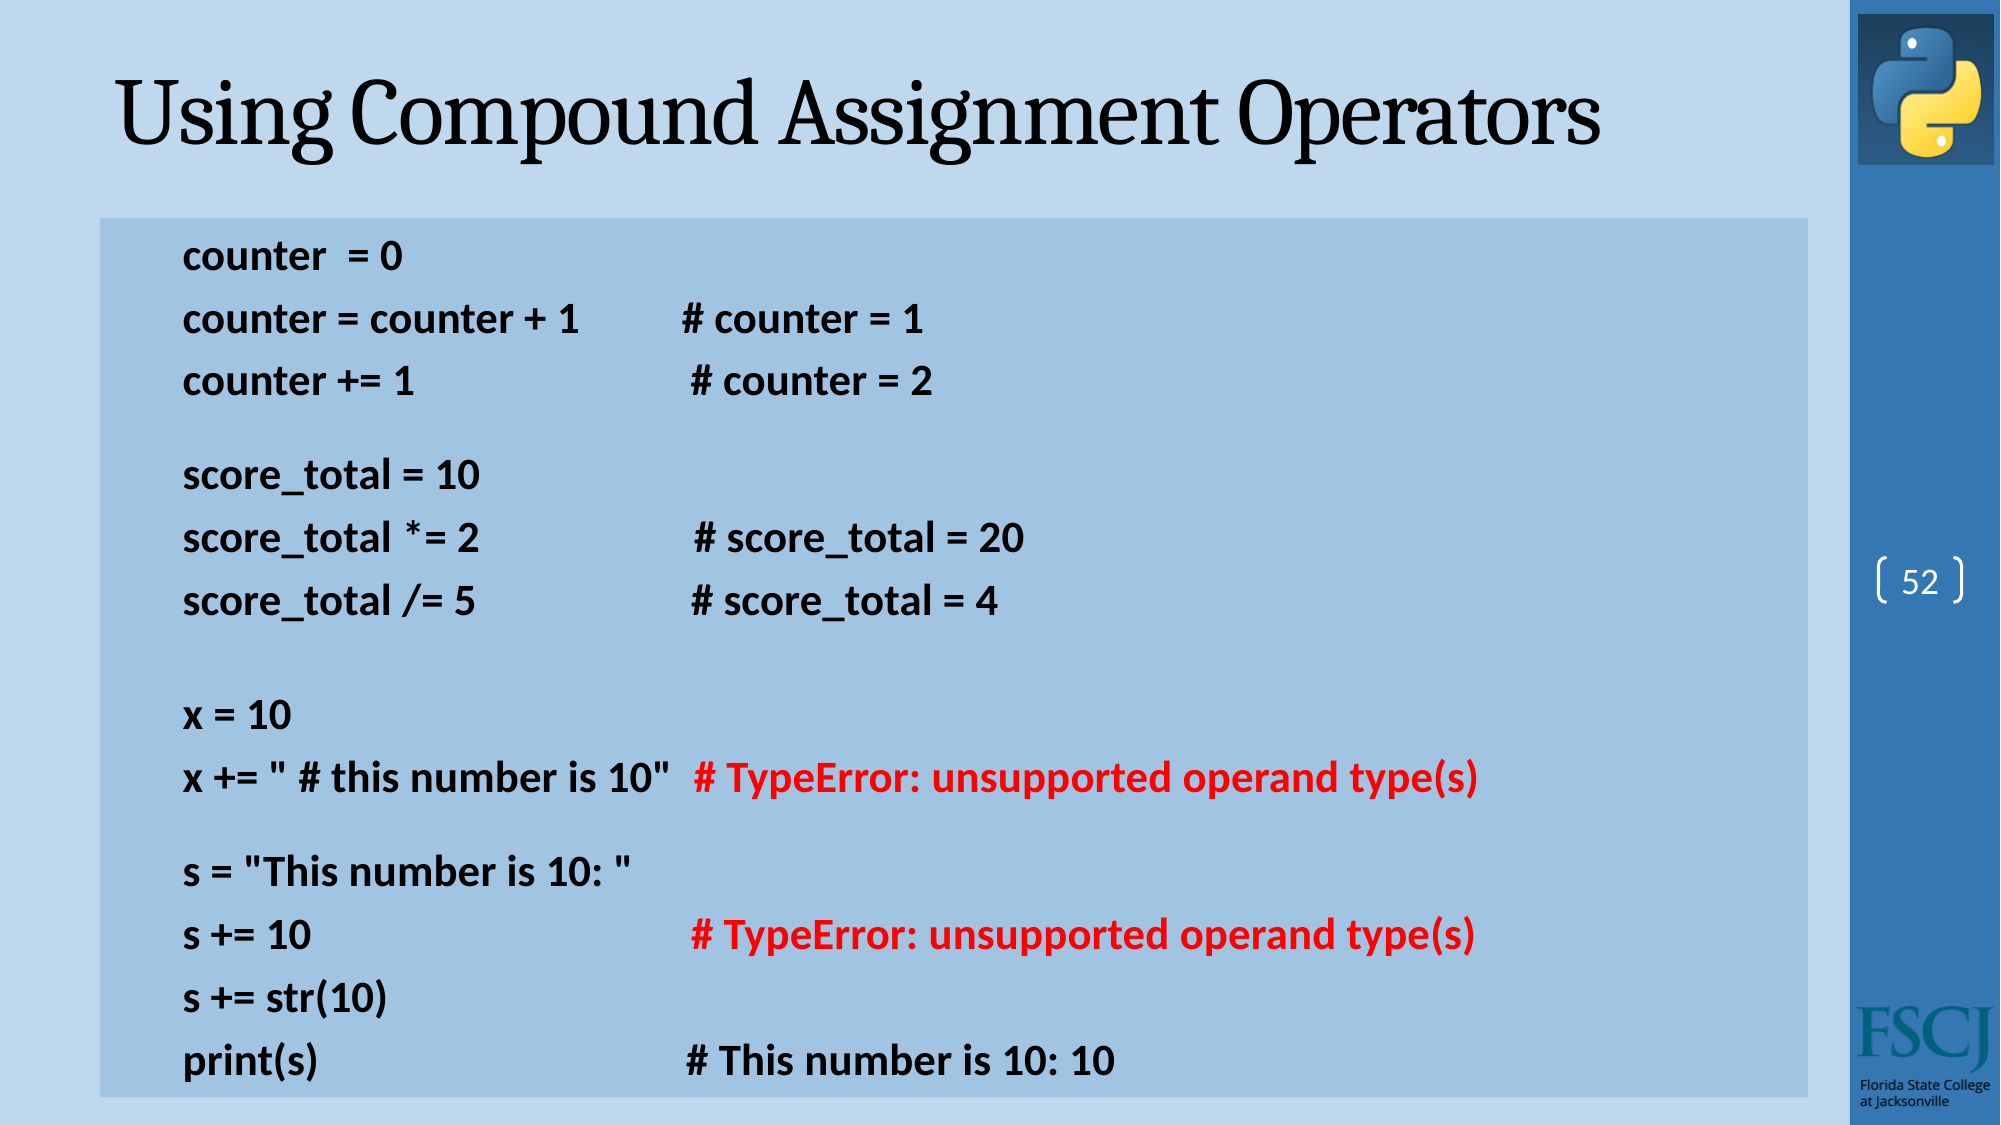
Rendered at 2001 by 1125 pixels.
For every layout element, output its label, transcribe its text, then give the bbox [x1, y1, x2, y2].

slide_number 52 [1876, 555, 1964, 604]
picture [1858, 14, 1994, 165]
list counter = 0 counter = counter + 1 # counter = 1 counter += 1 # counter = 2 score_total = 10 score_total *= 2 # score_total = 20 score_total /= 5 # score_total = 4 x = 10 x += " # this number is 10" # TypeError: unsupported operand type(s) s = "This number is 10: " s += 10 # TypeError: unsupported operand type(s) s += str(10) print(s) # This number is 10: 10 [99, 217, 1809, 1098]
picture [1856, 1006, 1994, 1109]
title Using Compound Assignment Operators [99, 34, 1767, 177]
